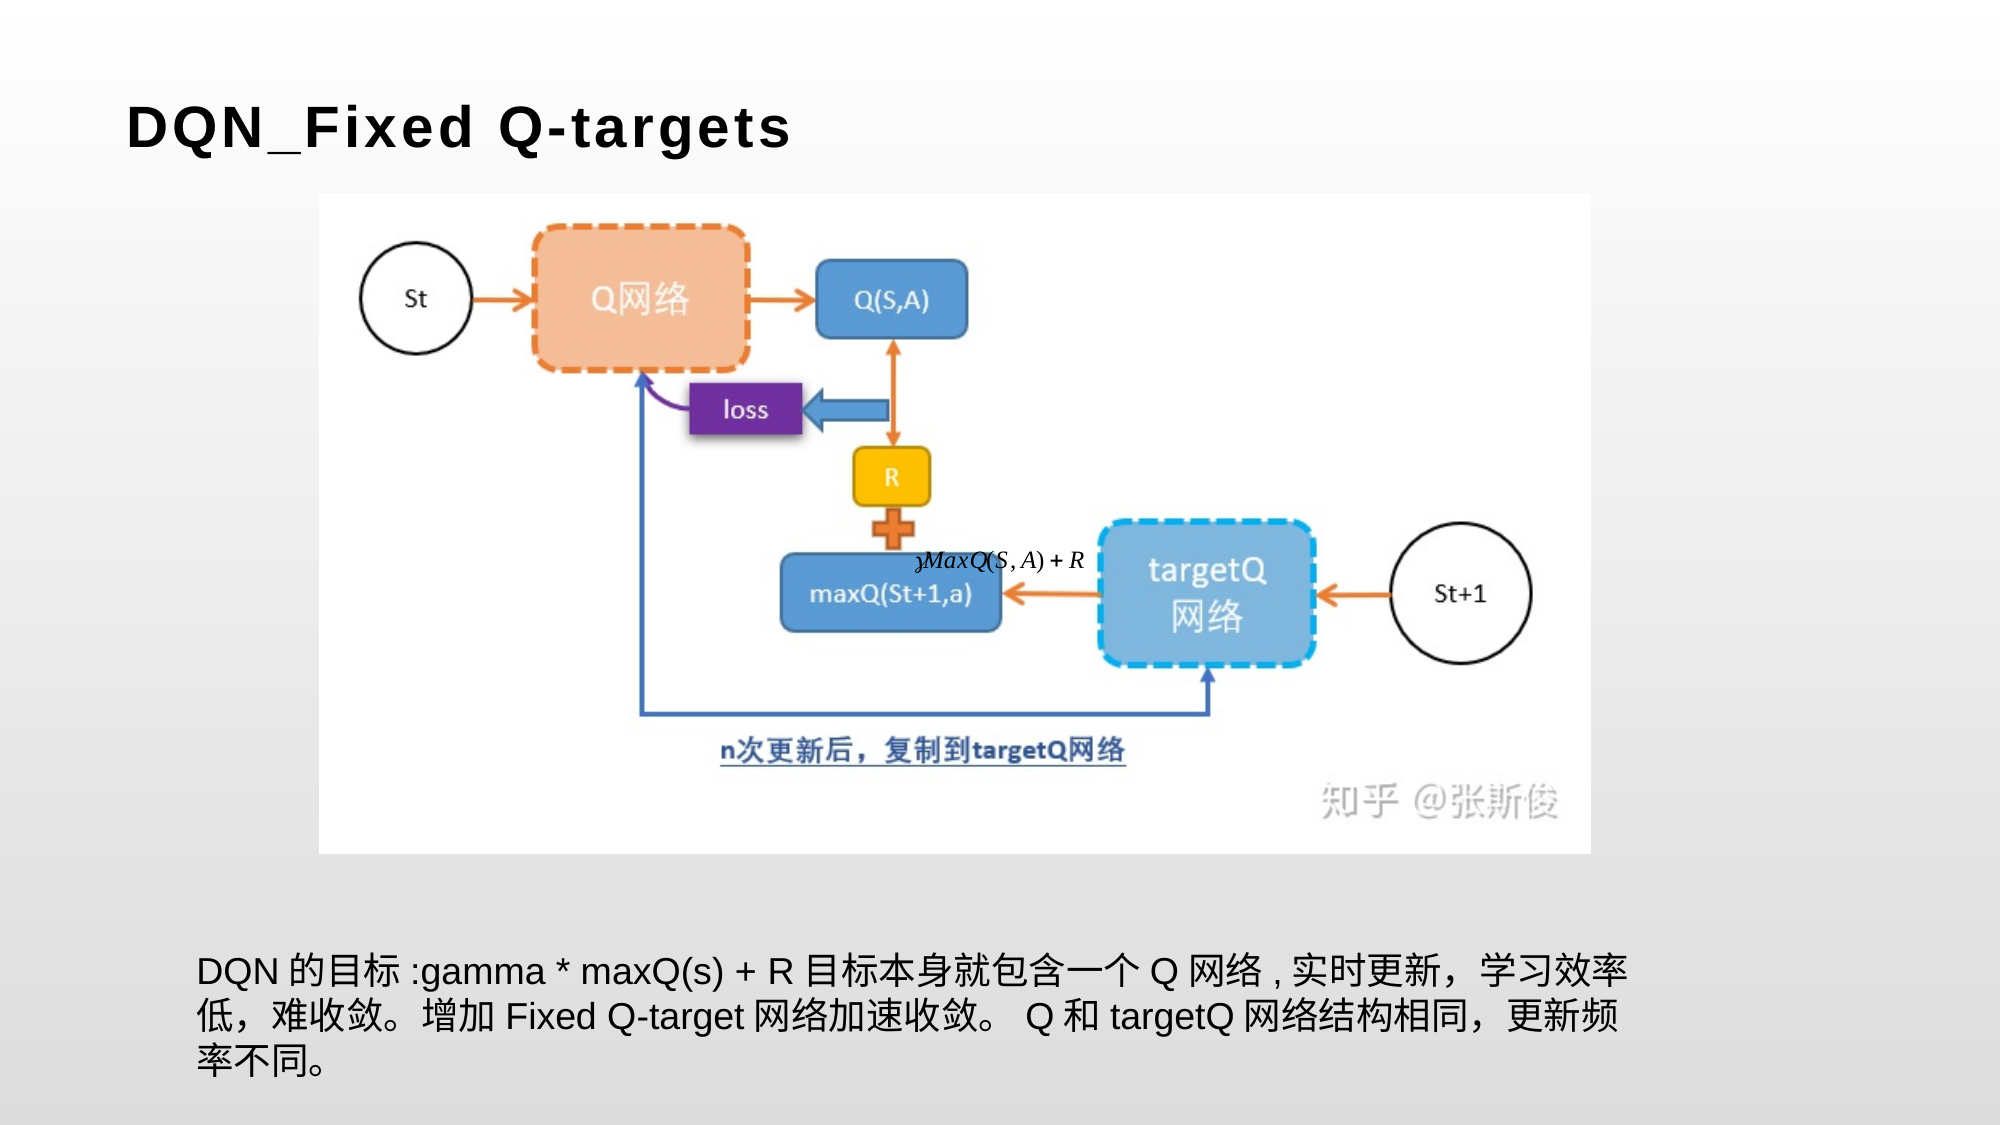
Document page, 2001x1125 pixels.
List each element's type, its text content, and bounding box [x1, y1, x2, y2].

title DQN_Fixed Q-targets [109, 70, 1891, 178]
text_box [910, 545, 1090, 580]
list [319, 193, 1591, 854]
text_box DQN的目标:gamma * maxQ(s) + R目标本身就包含一个Q网络,实时更新，学习效率低，难收敛。增加Fixed Q-target网络加速收敛。Q和targetQ网络结构相同，更新频率不同。 [181, 940, 1660, 1090]
